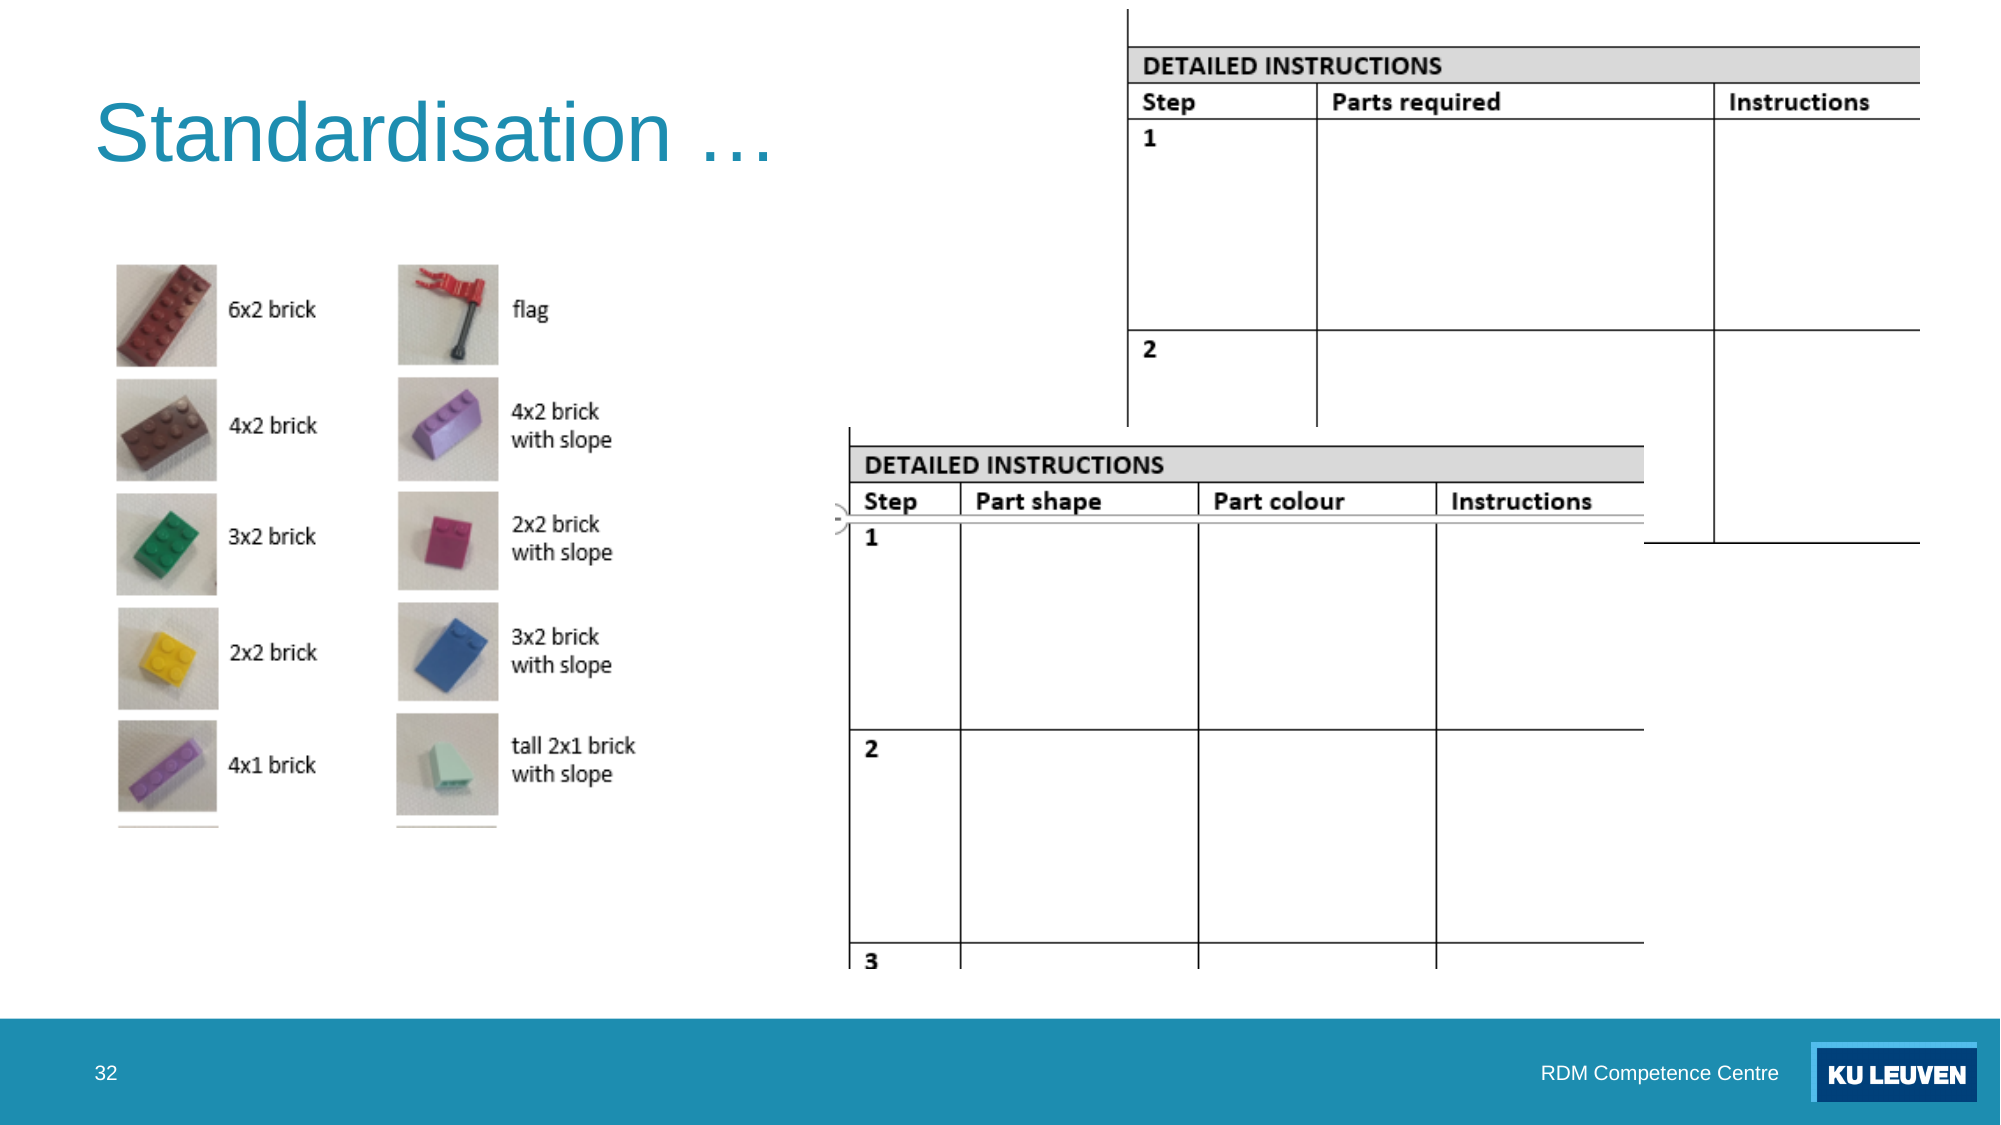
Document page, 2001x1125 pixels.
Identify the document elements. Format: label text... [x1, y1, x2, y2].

slide_number 32 [94, 1018, 201, 1125]
picture [94, 244, 659, 828]
picture [1107, 9, 1920, 544]
title Standardisation … [94, 33, 1107, 223]
picture [1811, 1042, 1977, 1102]
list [835, 427, 1644, 969]
footer RDM Competence Centre [989, 1018, 1809, 1125]
